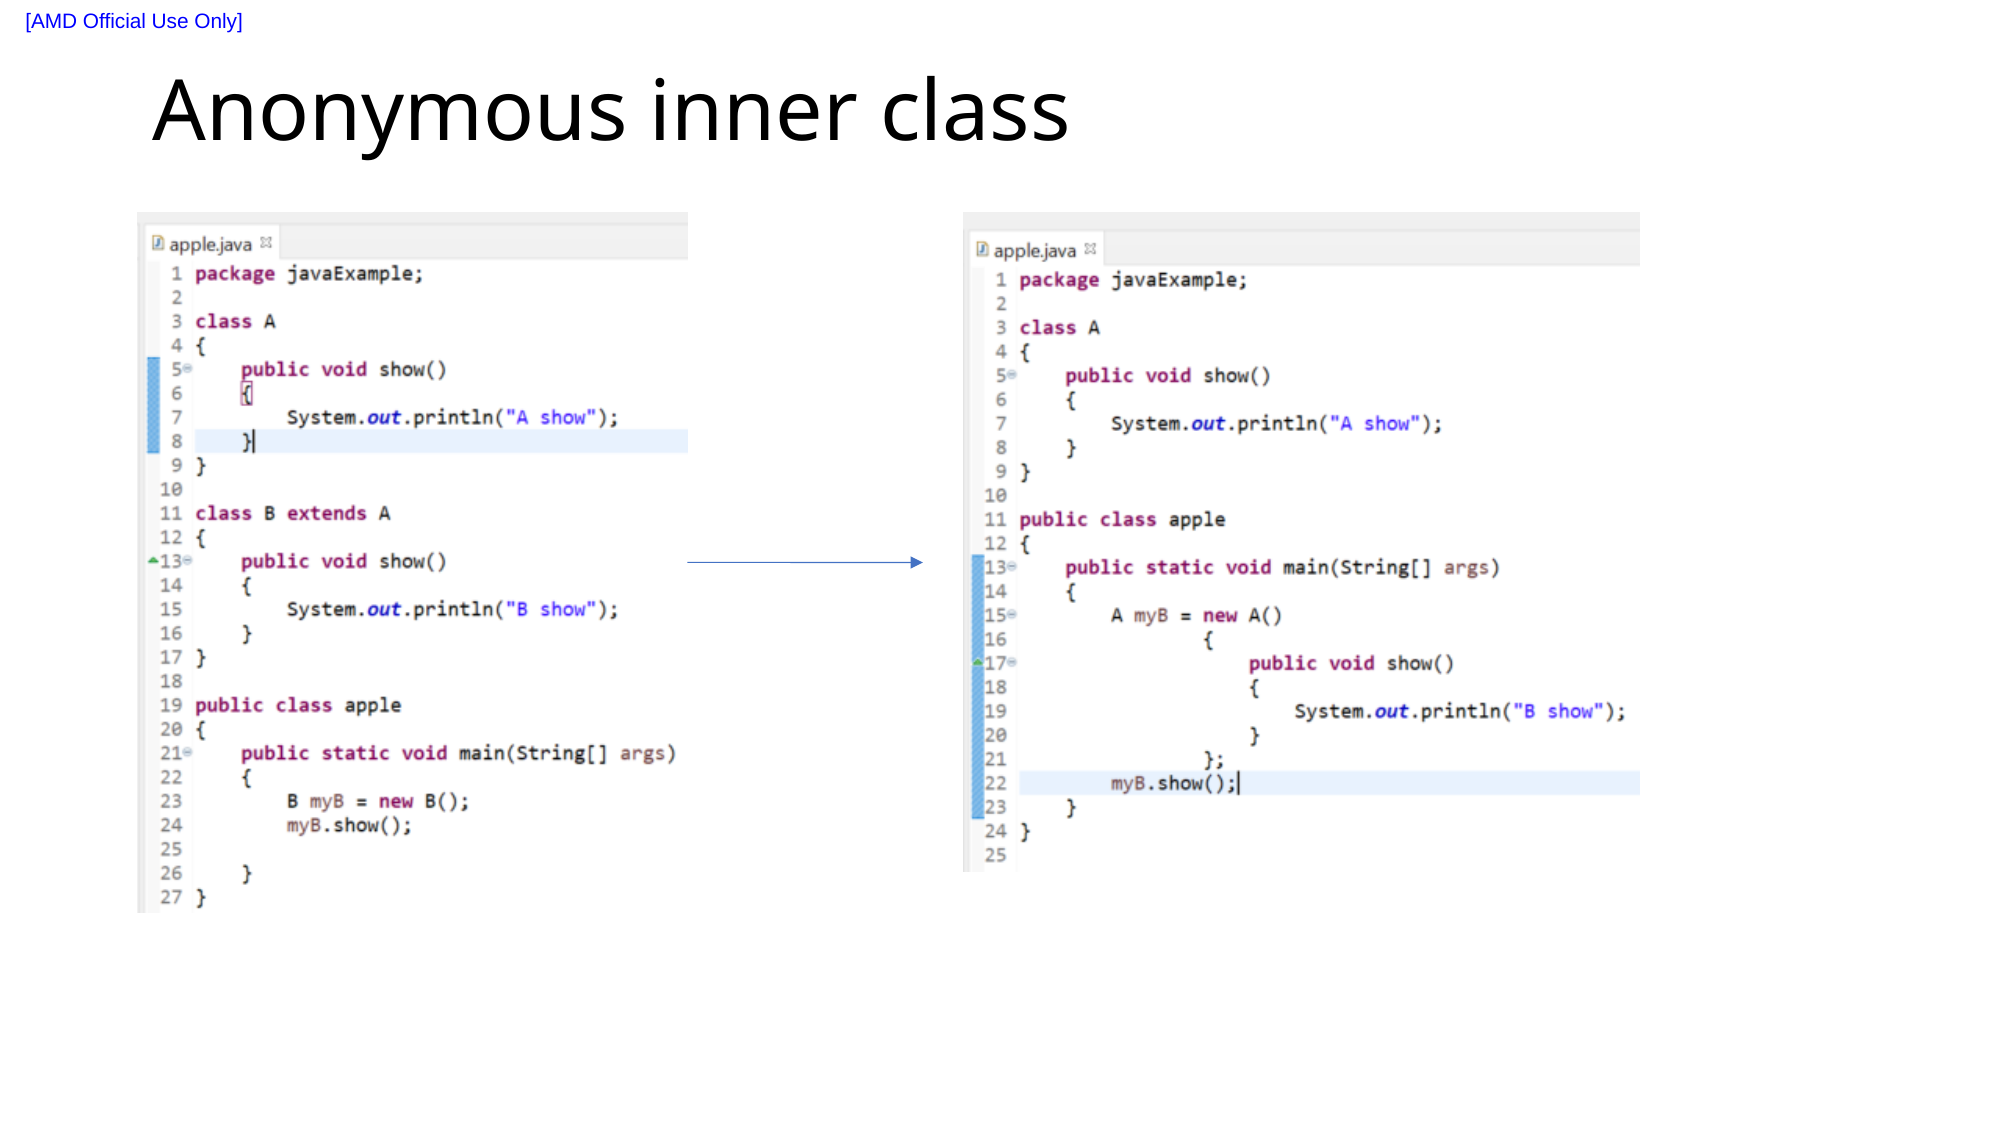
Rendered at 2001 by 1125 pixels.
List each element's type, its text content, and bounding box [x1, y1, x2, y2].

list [137, 212, 688, 913]
title Anonymous inner class [137, 59, 1863, 167]
picture [963, 212, 1640, 872]
